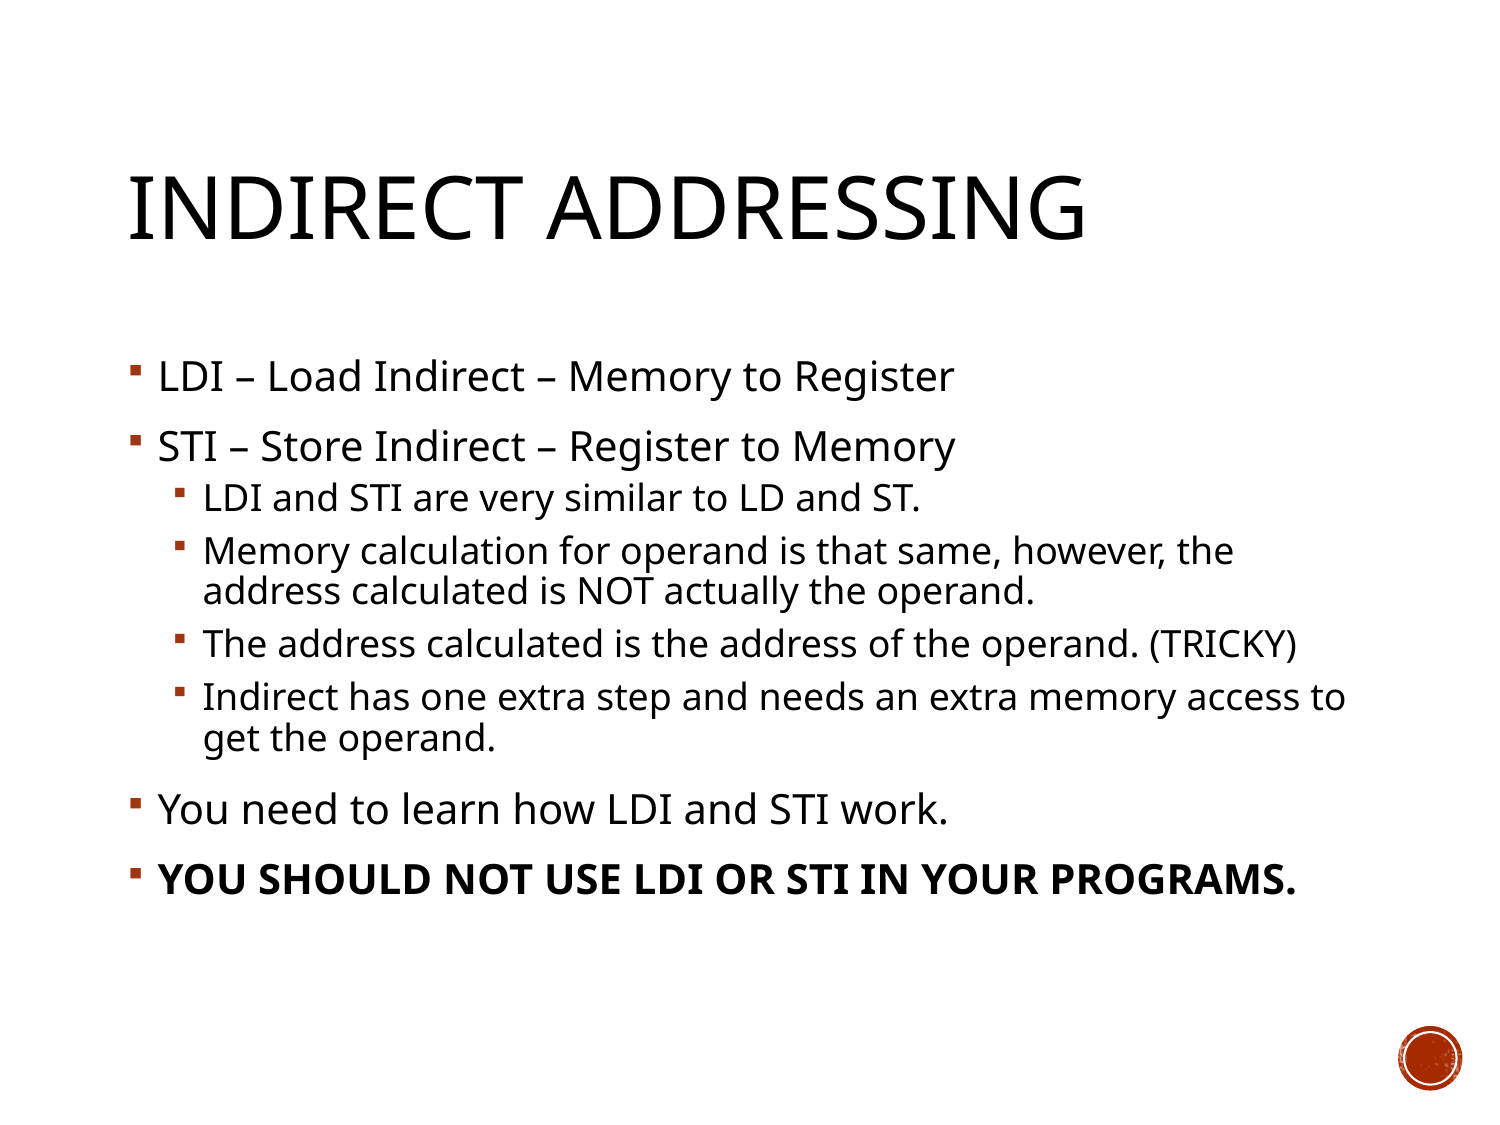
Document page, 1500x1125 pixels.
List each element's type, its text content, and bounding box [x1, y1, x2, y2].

title Indirect Addressing [112, 79, 1388, 344]
list LDI – Load Indirect – Memory to Register STI – Store Indirect – Register to Memory LDI and STI are very similar to LD and ST. Memory calculation for operand is that same, however, the address calculated is NOT actually the operand. The address calculated is the address of the operand. (TRICKY) Indirect has one extra step and needs an extra memory access to get the operand. You need to learn how LDI and STI work. YOU SHOULD NOT USE LDI OR STI IN YOUR PROGRAMS. [112, 348, 1388, 1013]
